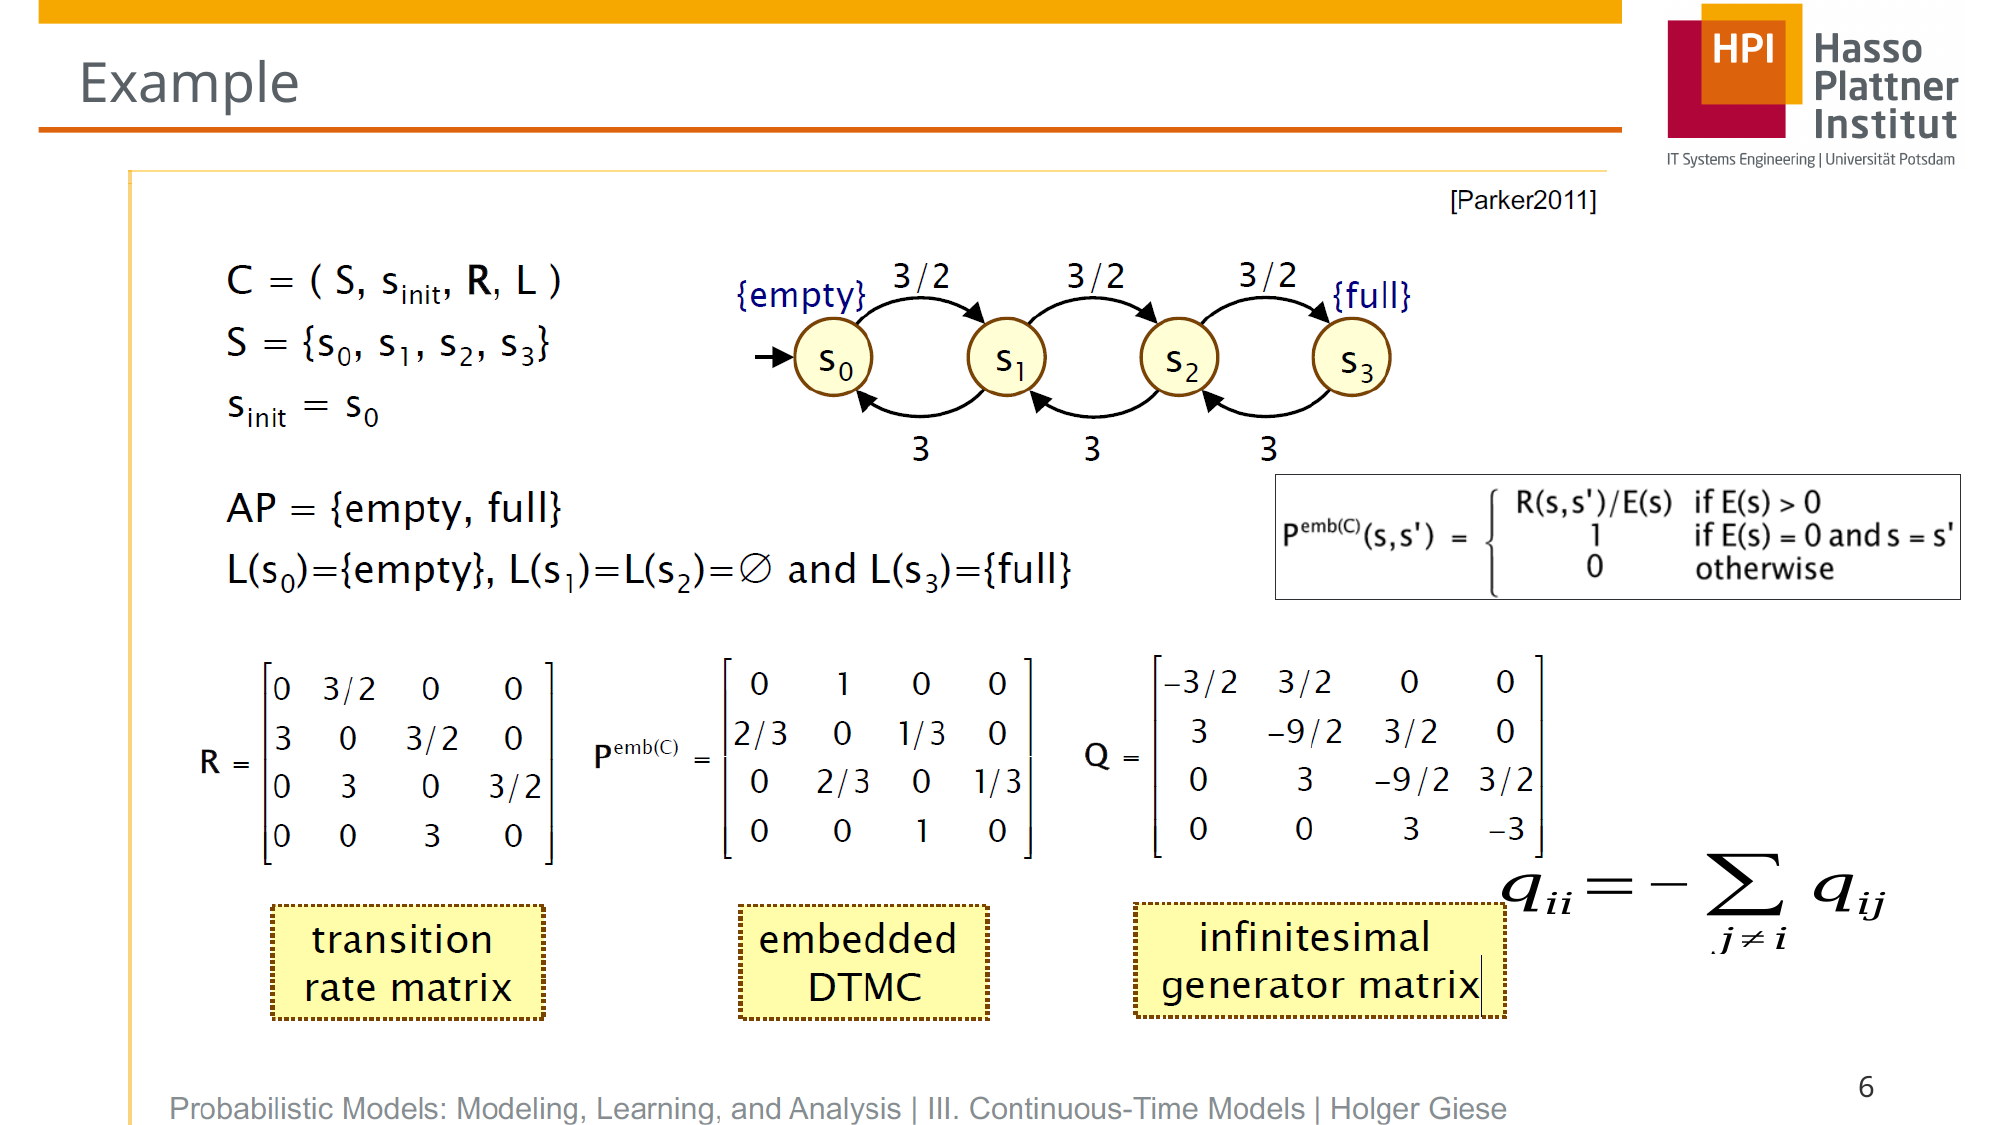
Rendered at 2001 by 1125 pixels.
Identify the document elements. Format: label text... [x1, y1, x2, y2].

slide_number 6 [1840, 1070, 1961, 1109]
picture [128, 170, 1961, 1125]
picture [1664, 0, 1965, 170]
title Example [78, 23, 1583, 115]
